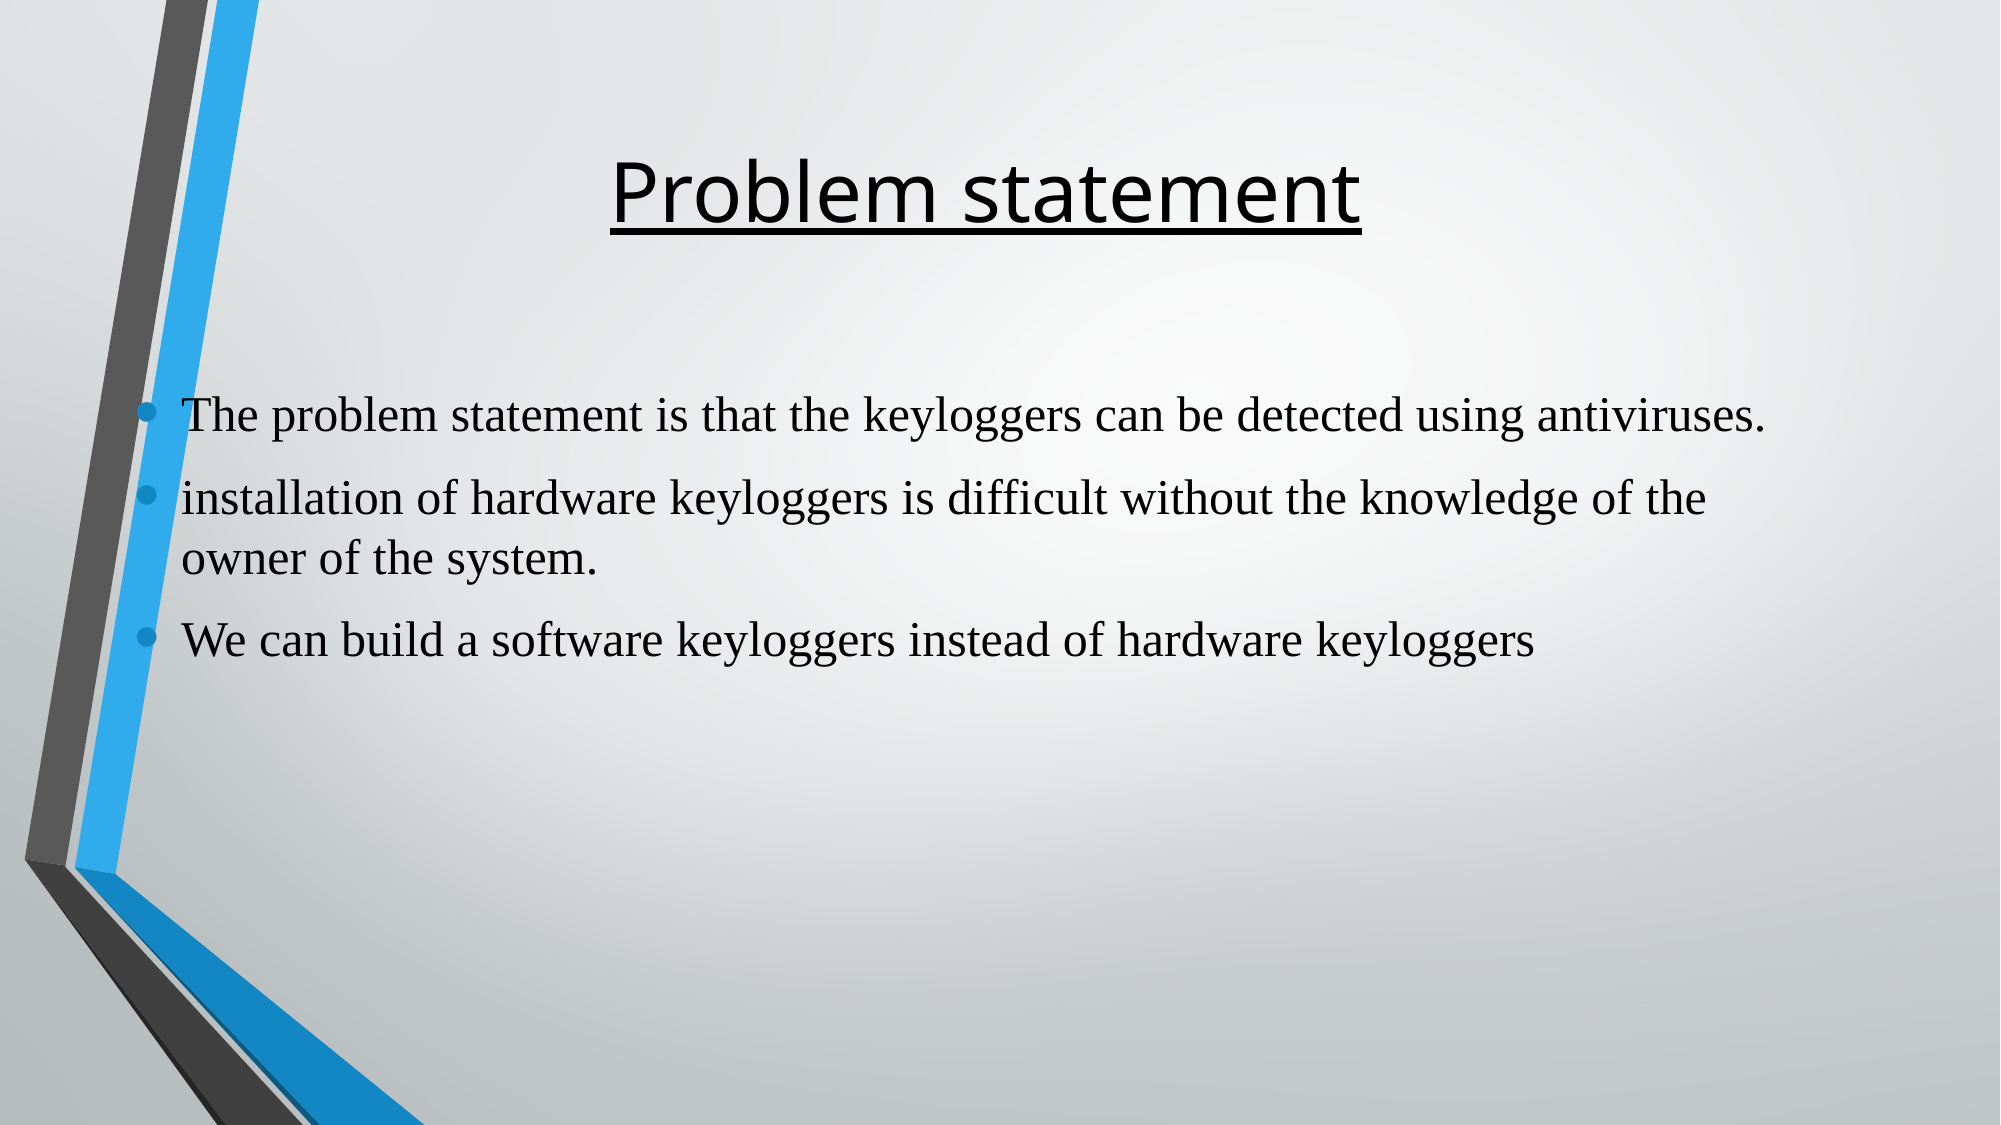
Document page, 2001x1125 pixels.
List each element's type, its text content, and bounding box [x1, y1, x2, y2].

list The problem statement is that the keyloggers can be detected using antiviruses. installation of hardware keyloggers is difficult without the knowledge of the owner of the system. We can build a software keyloggers instead of hardware keyloggers [119, 0, 1834, 1125]
